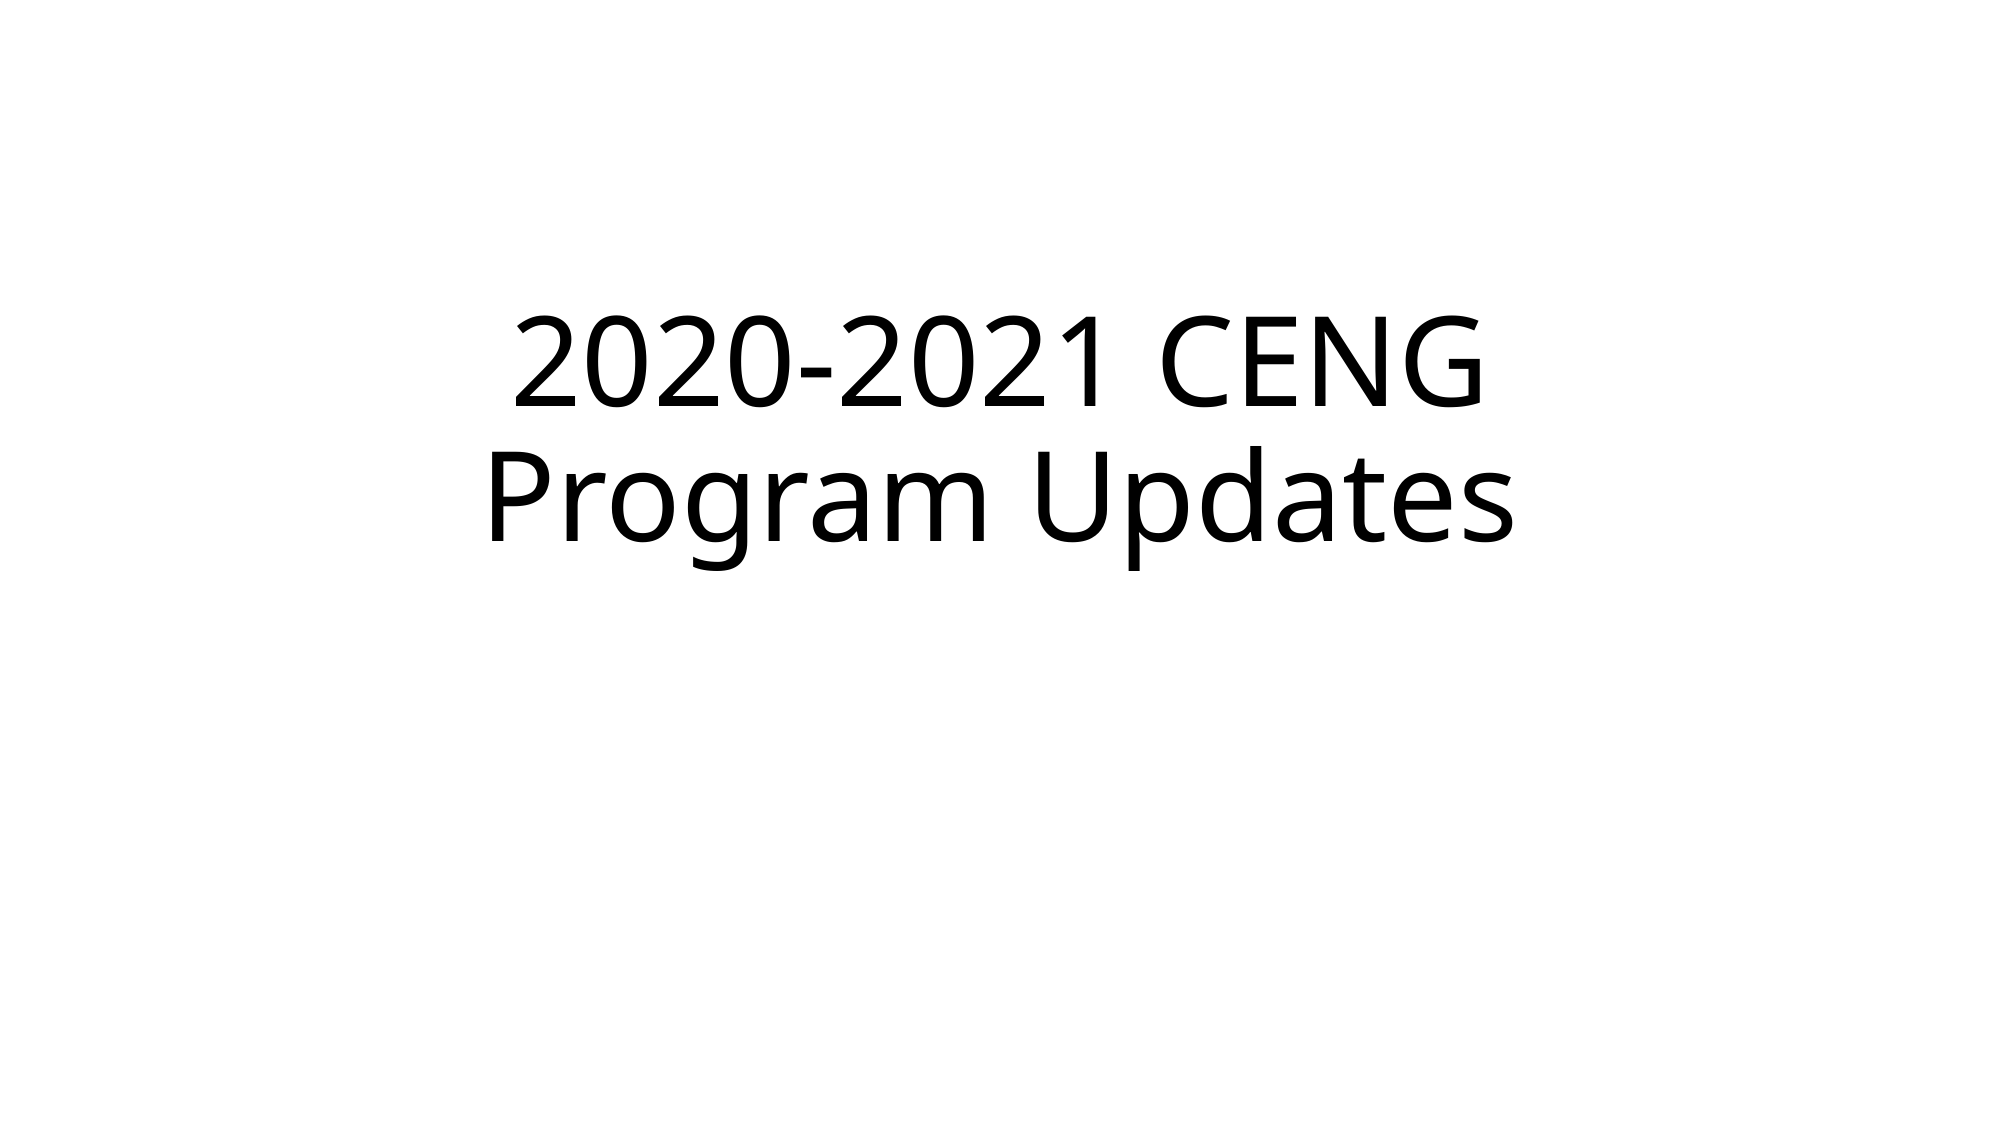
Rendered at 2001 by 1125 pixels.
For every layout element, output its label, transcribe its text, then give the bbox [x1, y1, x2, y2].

title 2020-2021 CENG Program Updates [249, 184, 1750, 576]
